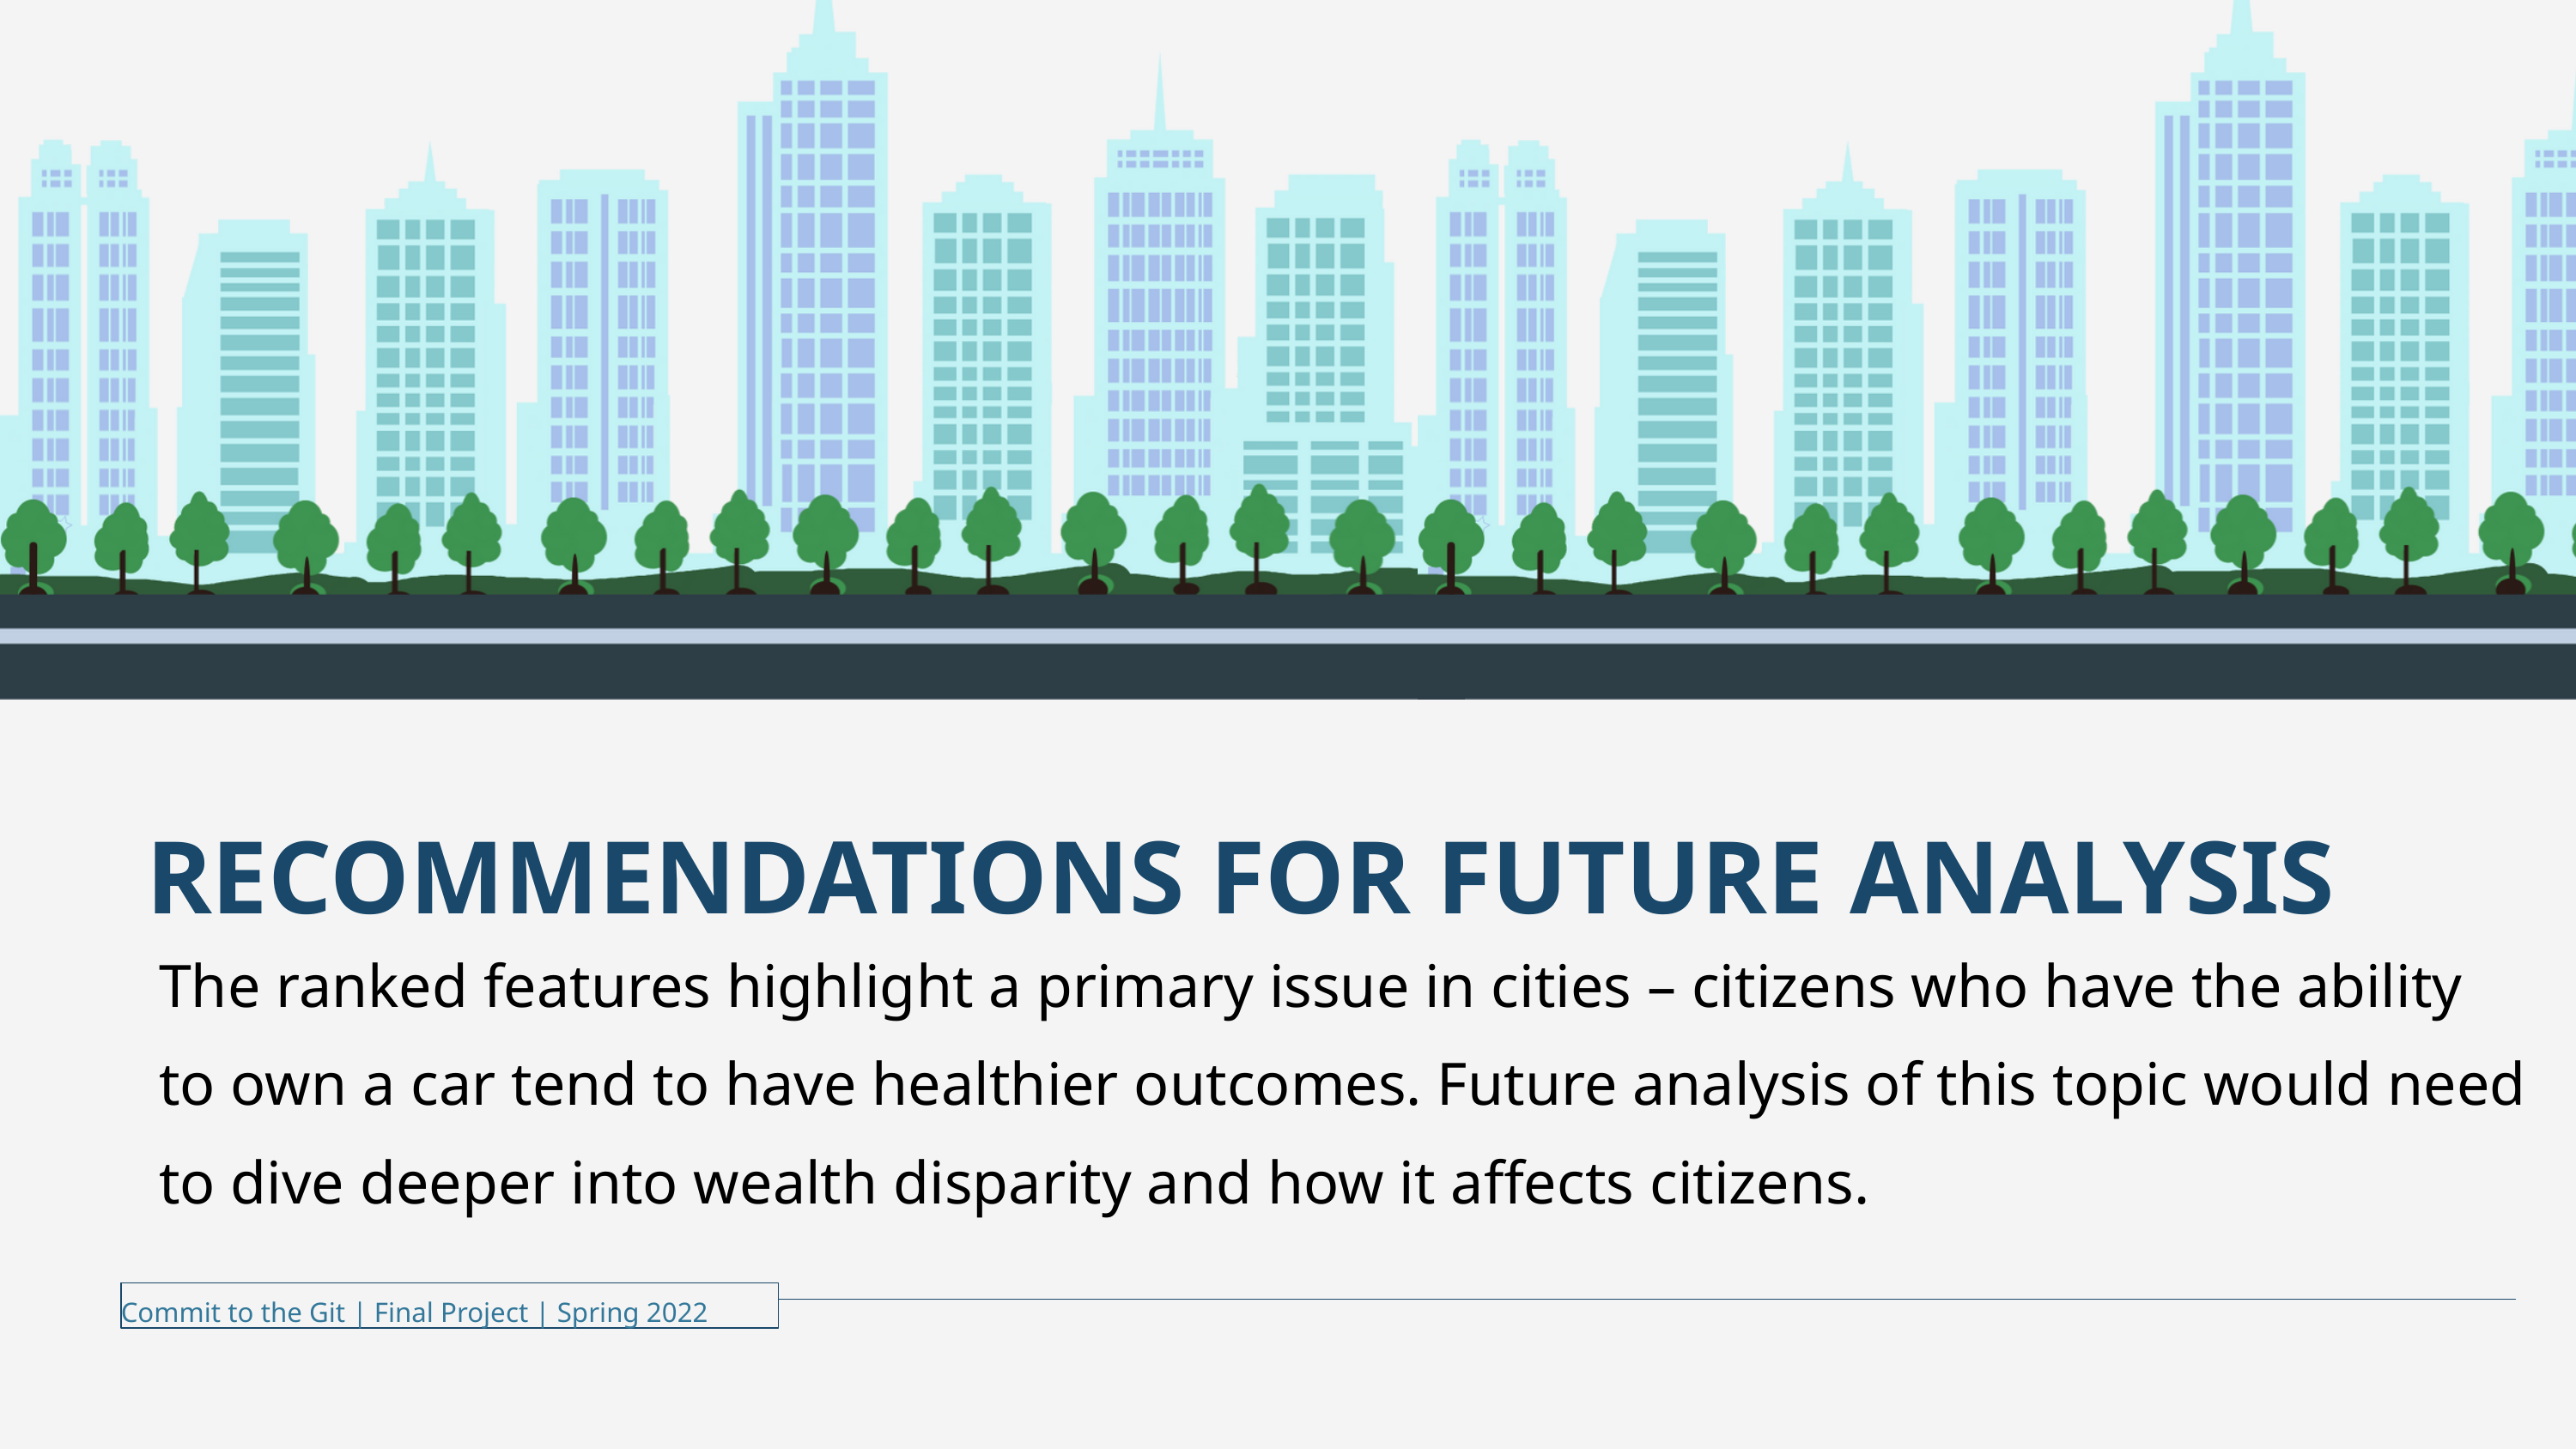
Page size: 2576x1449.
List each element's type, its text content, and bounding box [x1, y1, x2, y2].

text_box Commit to the Git | Final Project | Spring 2022 [120, 1282, 779, 1328]
text_box The ranked features highlight a primary issue in cities – citizens who have the ability to own a car tend to have healthier outcomes. Future analysis of this topic would need to dive deeper into wealth disparity and how it affects citizens. [145, 907, 2545, 1330]
picture [0, 0, 2576, 700]
text_box RECOMMENDATIONS FOR FUTURE ANALYSIS [145, 784, 2491, 907]
